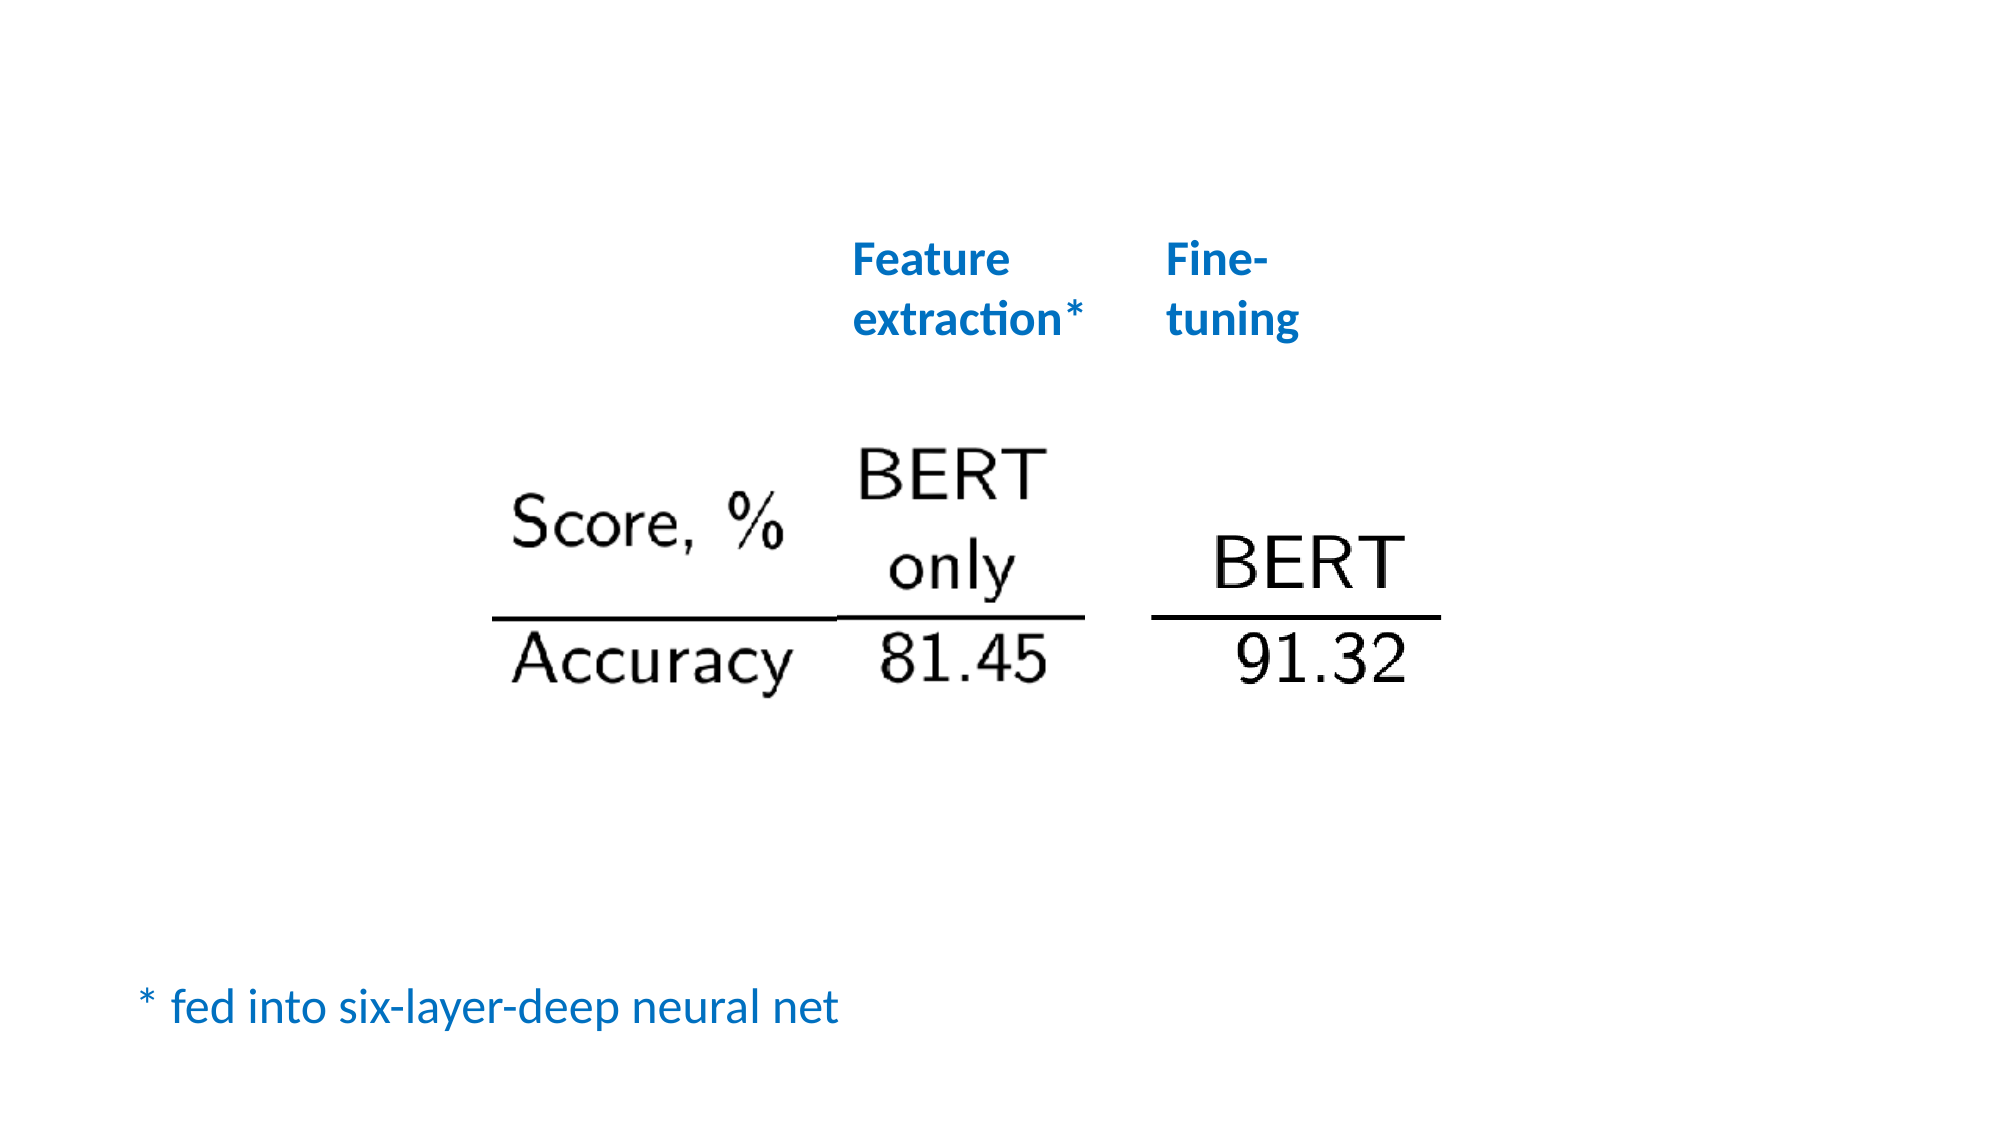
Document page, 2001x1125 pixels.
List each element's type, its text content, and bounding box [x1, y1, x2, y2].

picture [492, 432, 1085, 714]
text_box Feature extraction* [837, 218, 1121, 354]
picture [1151, 522, 1442, 702]
text_box Fine-tuning [1151, 218, 1399, 354]
text_box * fed into six-layer-deep neural net [120, 965, 885, 1041]
